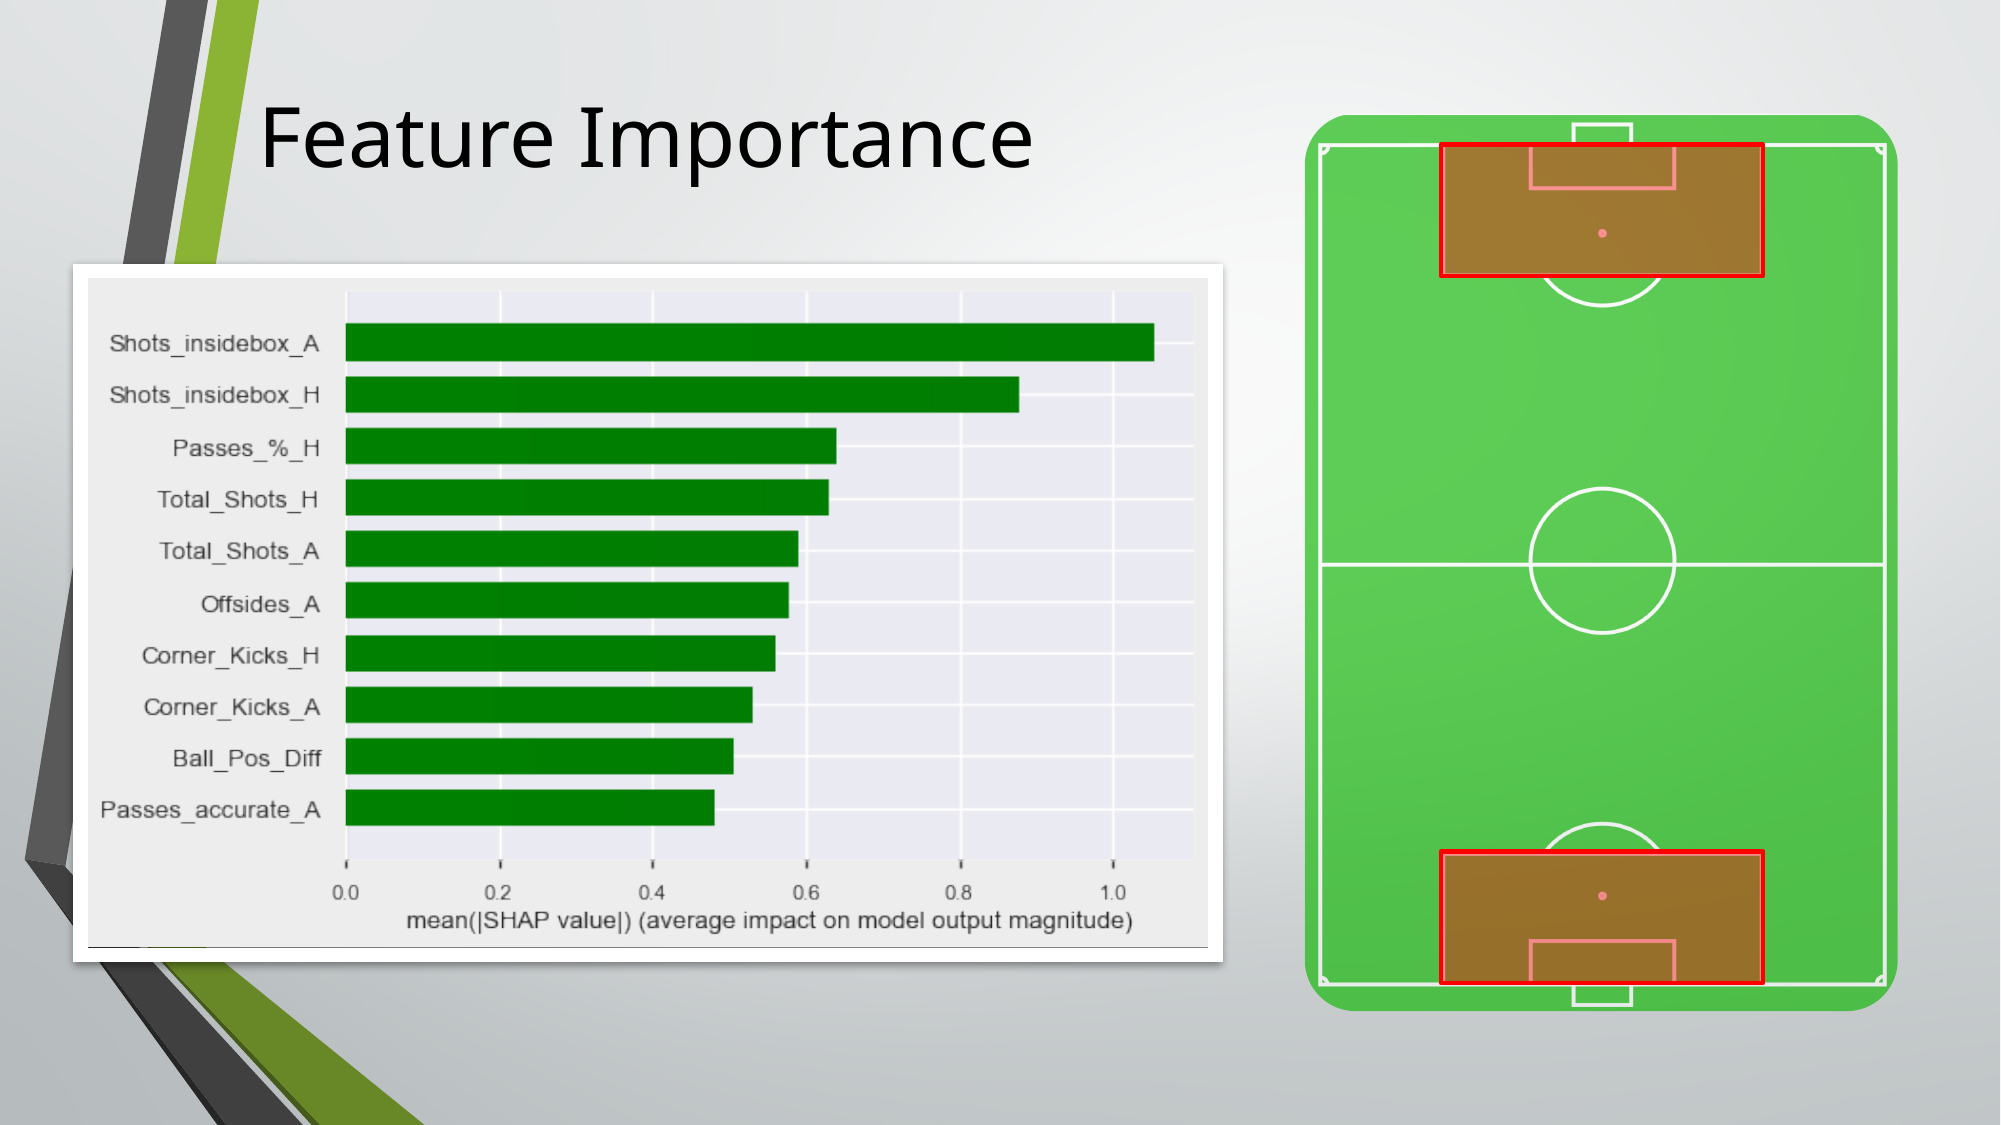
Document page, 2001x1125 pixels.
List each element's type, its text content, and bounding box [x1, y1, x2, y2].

picture [87, 277, 1209, 948]
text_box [1304, 113, 1898, 1012]
title Feature Importance [243, 0, 1887, 279]
